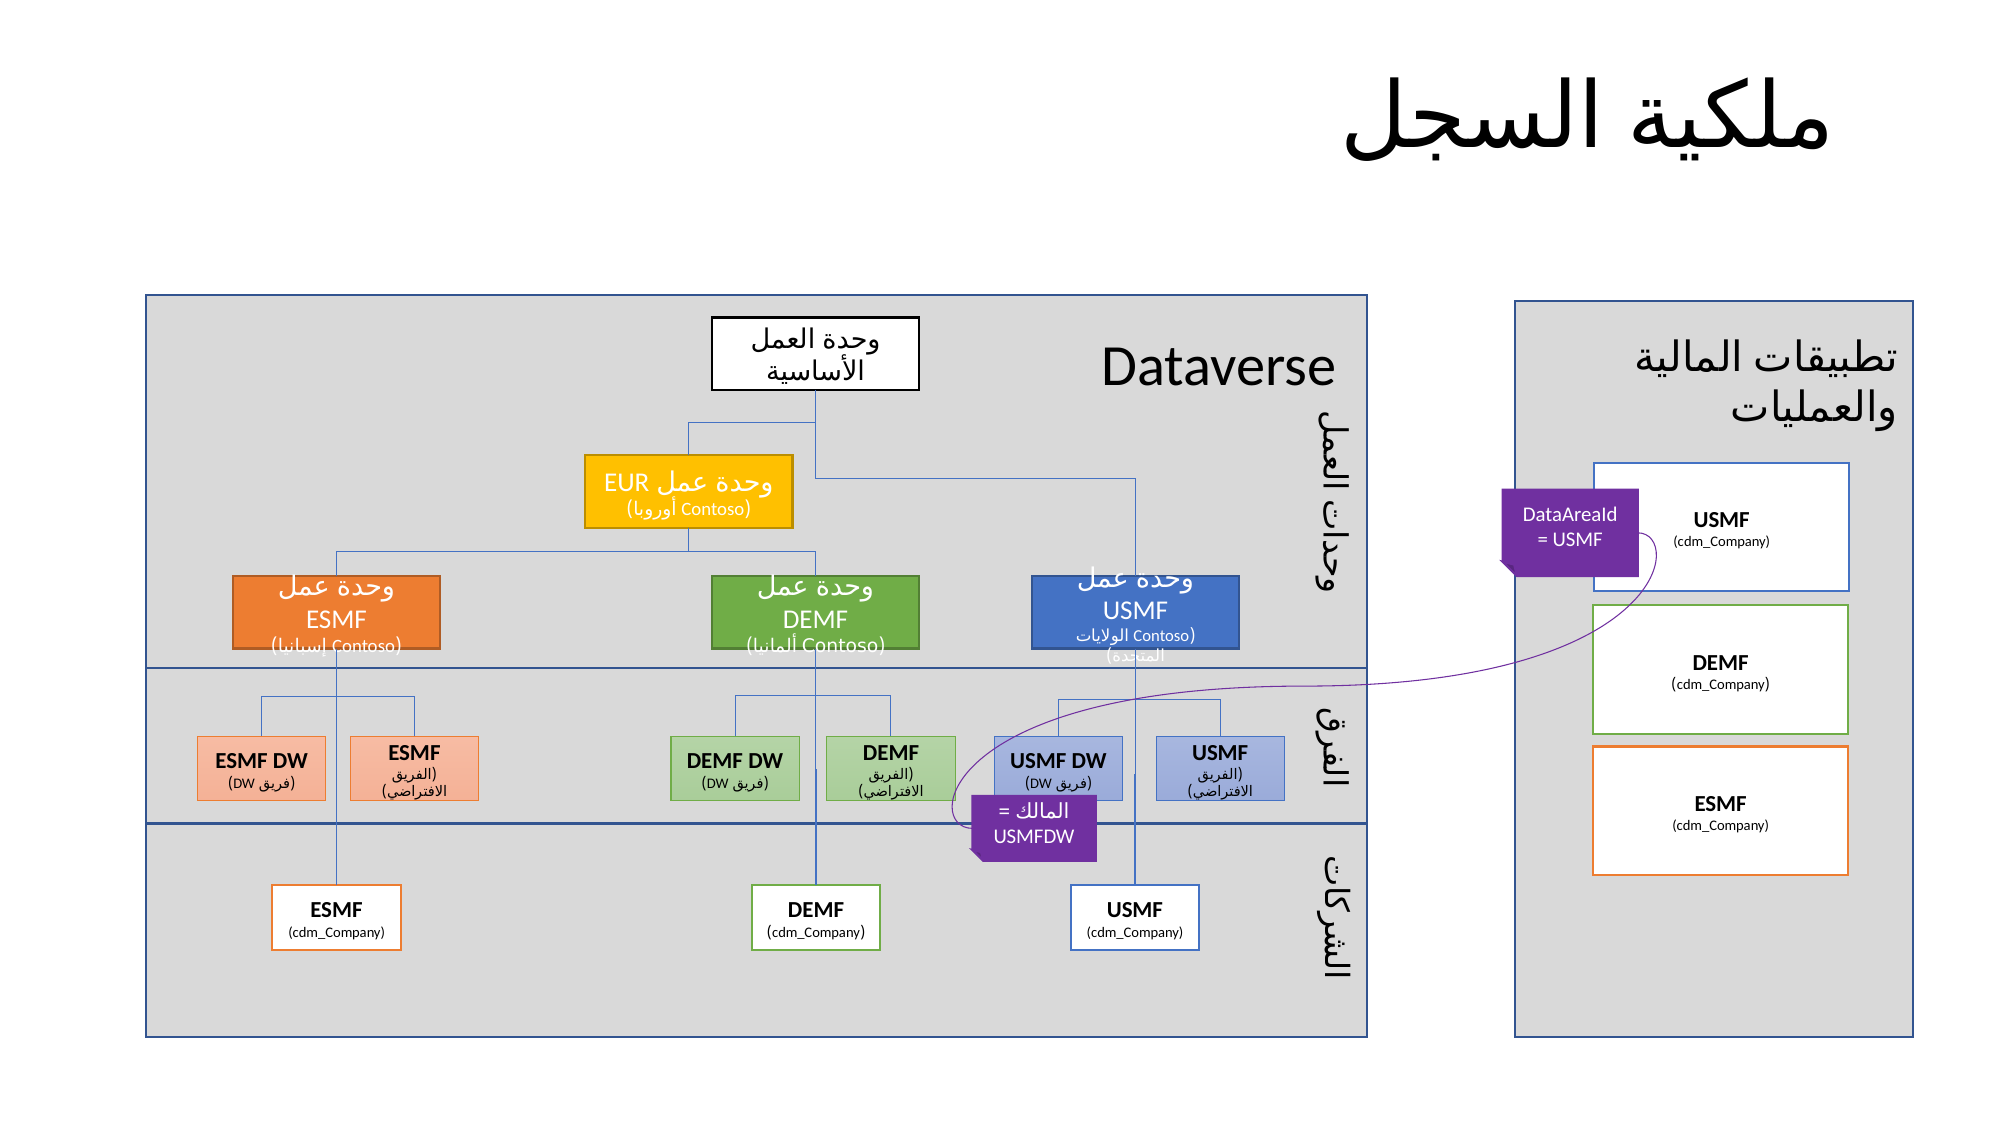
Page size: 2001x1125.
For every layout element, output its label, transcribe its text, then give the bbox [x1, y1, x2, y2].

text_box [146, 295, 1913, 1038]
title ملكية السجل [137, 59, 1850, 176]
